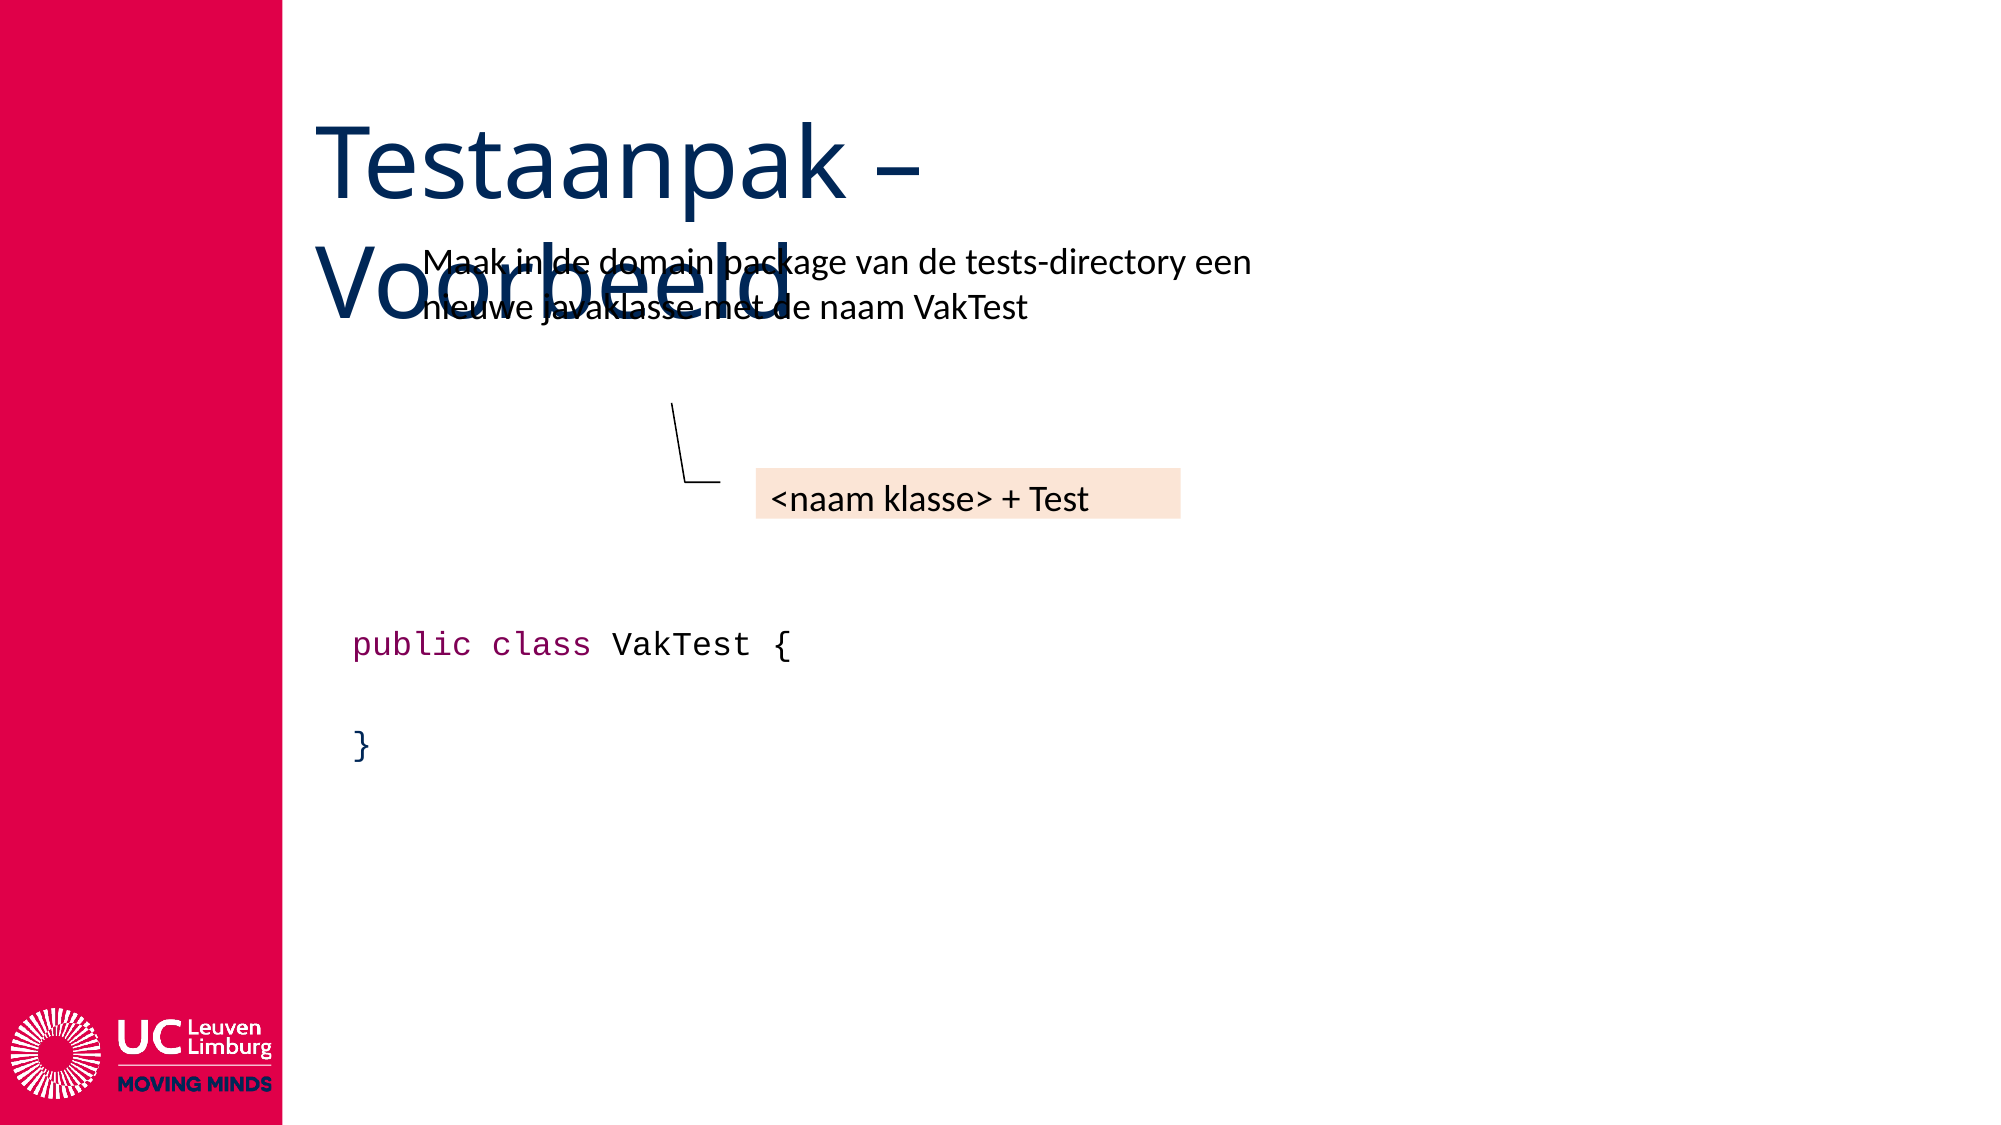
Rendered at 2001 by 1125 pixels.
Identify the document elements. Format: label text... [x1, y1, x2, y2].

text_box } [350, 719, 375, 762]
text_box [671, 402, 721, 483]
text_box Maak in de domain package van de tests-directory een nieuwe javaklasse met de naam VakTest [407, 229, 1338, 335]
picture [10, 1008, 272, 1099]
text_box <naam klasse> + Test [755, 468, 1181, 519]
title Testaanpak – Voorbeeld [313, 96, 1385, 339]
text_box public class VakTest { [350, 620, 796, 663]
